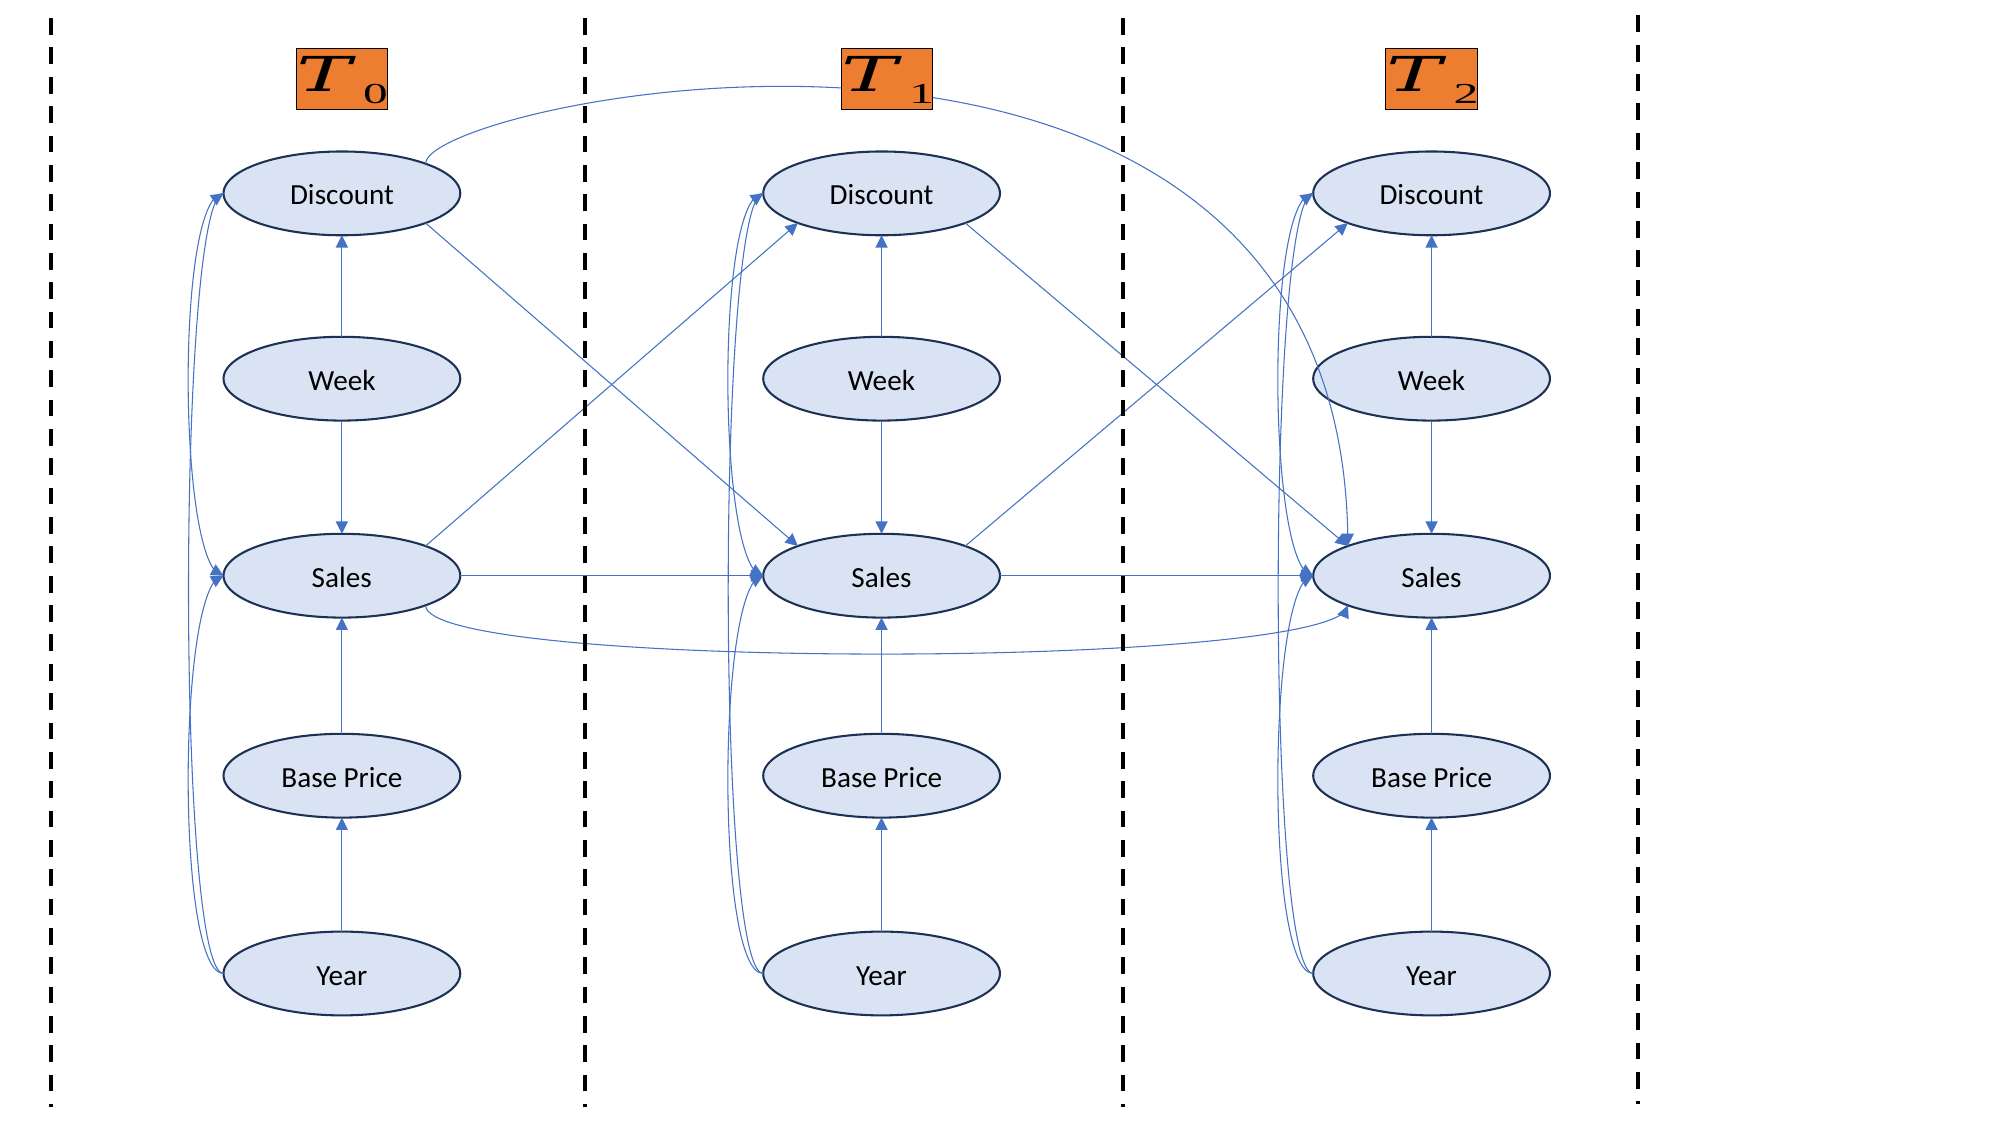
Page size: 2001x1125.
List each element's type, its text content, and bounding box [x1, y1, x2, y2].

text_box Week [226, 335, 425, 422]
text_box Base Price [226, 732, 462, 819]
text_box Base Price [1316, 732, 1551, 819]
text_box Week [1348, 335, 1551, 422]
text_box Year [762, 930, 886, 1017]
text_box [695, 0, 1078, 816]
text_box Sales [1316, 532, 1551, 619]
text_box Sales [226, 532, 462, 619]
text_box Discount [1312, 150, 1551, 237]
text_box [425, 222, 584, 547]
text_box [1124, 222, 1348, 547]
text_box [585, 222, 695, 547]
text_box Year [222, 930, 462, 1017]
text_box Year [1312, 930, 1551, 1017]
text_box Discount [222, 150, 462, 237]
text_box Year [887, 930, 1002, 1017]
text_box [965, 222, 1123, 547]
